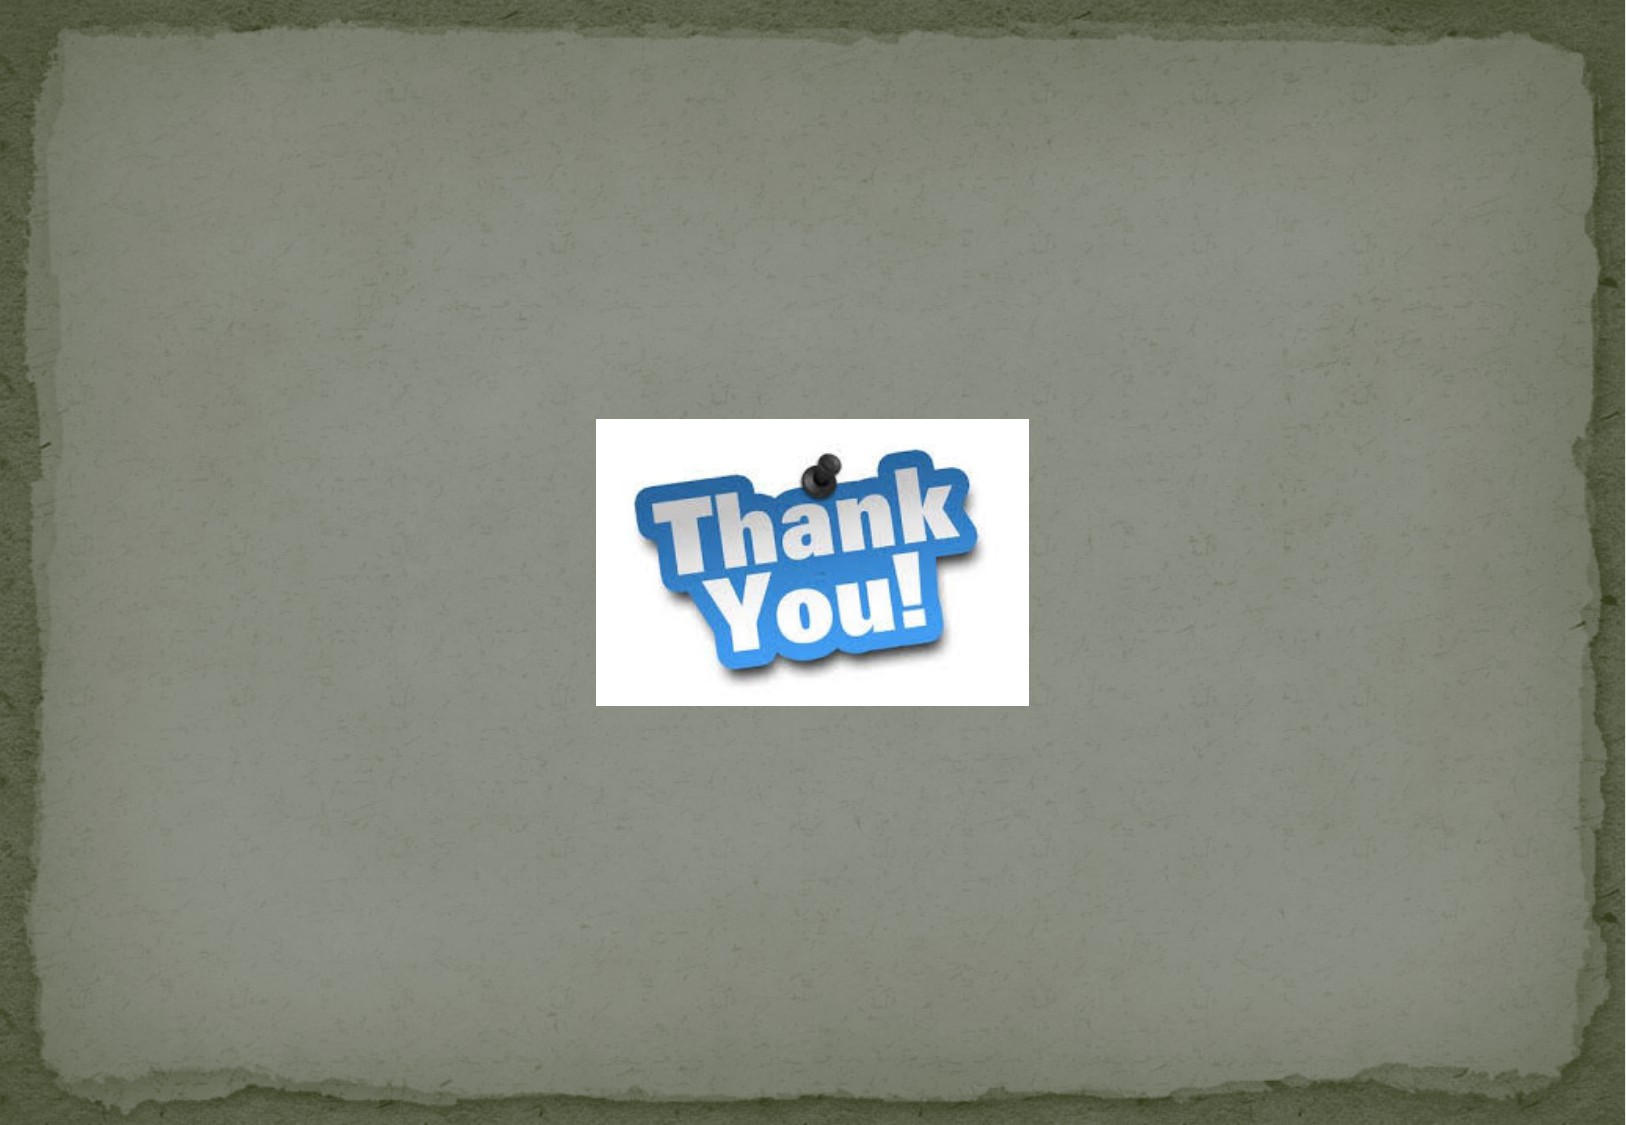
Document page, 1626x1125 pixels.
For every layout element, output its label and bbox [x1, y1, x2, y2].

picture [596, 419, 1029, 706]
